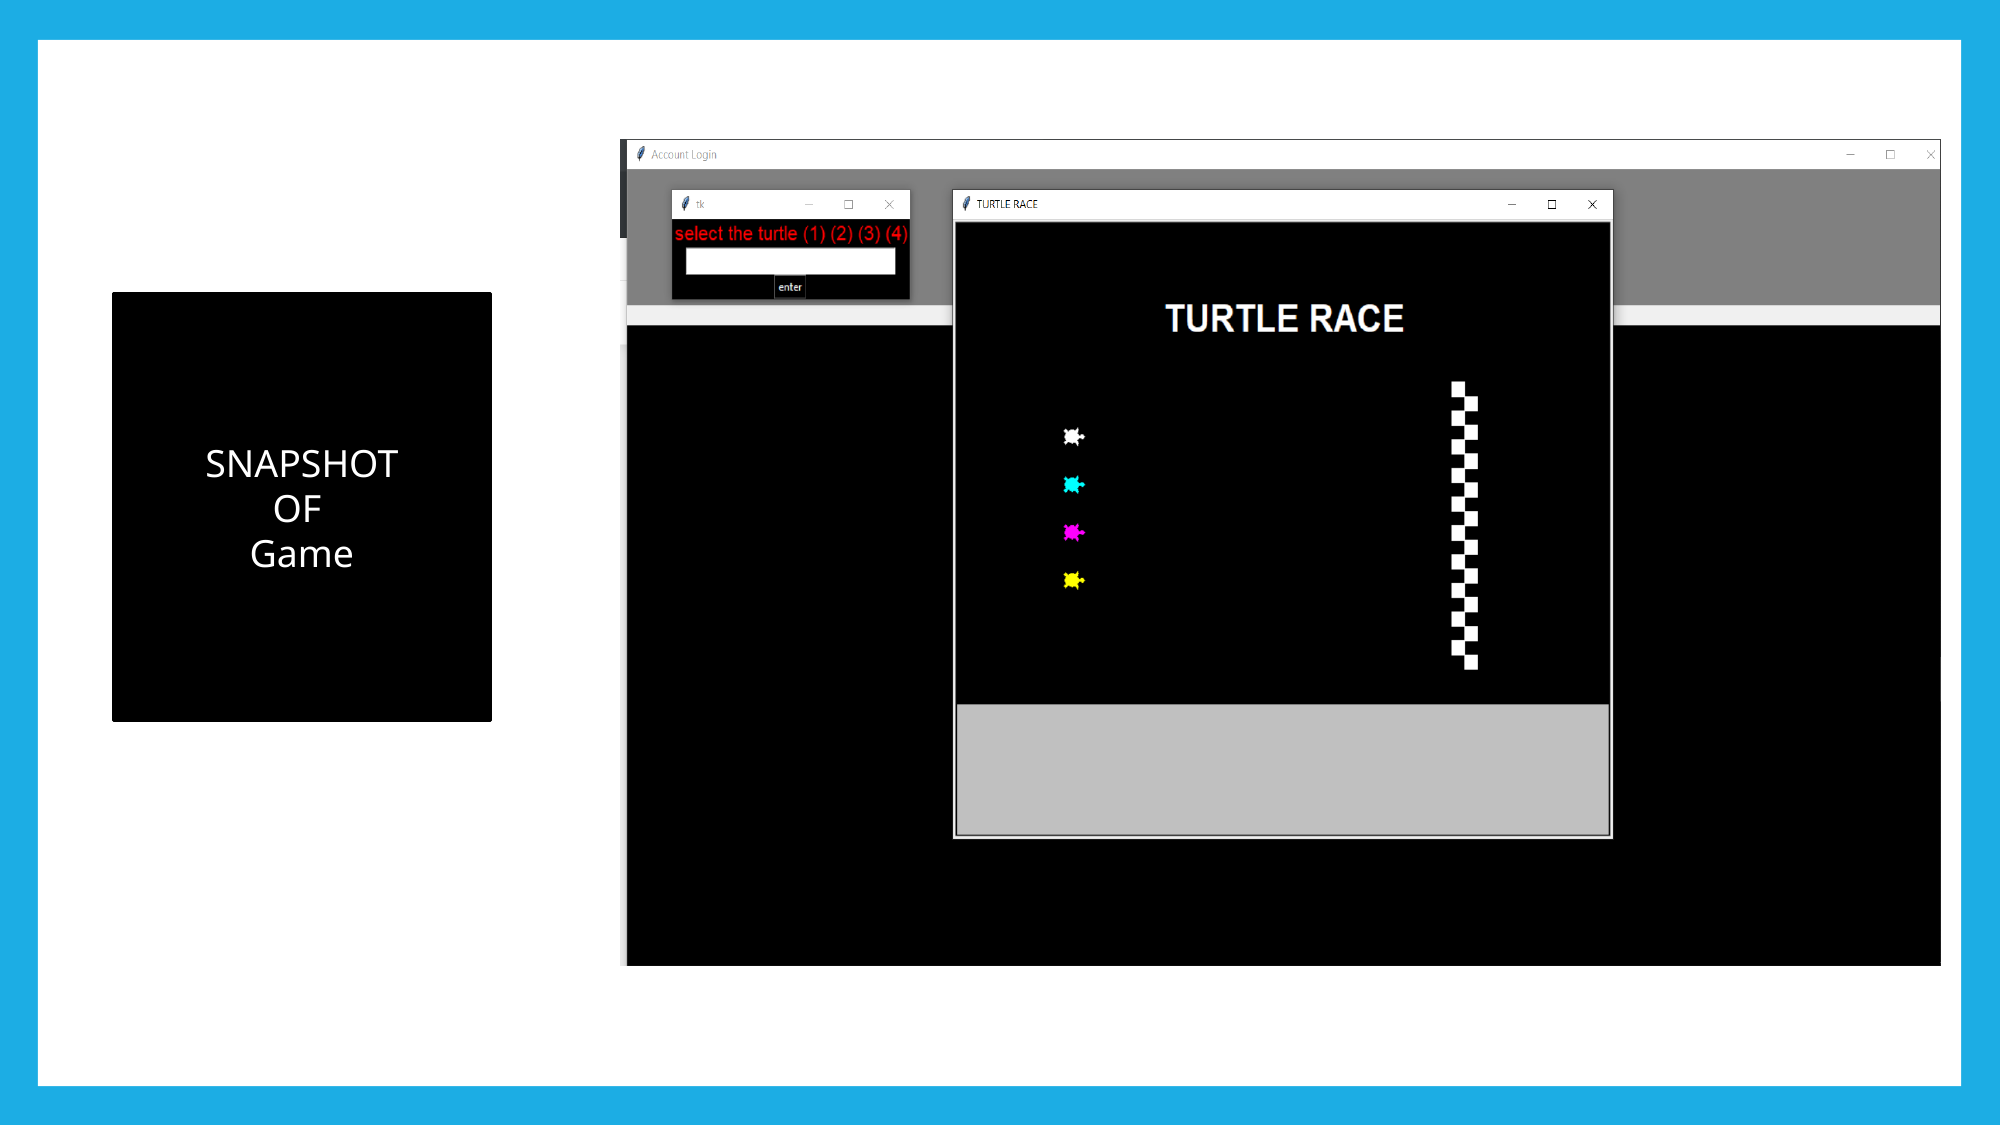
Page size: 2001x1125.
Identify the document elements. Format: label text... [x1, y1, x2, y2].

text_box SNAPSHOT OF Game [112, 292, 492, 722]
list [620, 138, 1941, 966]
